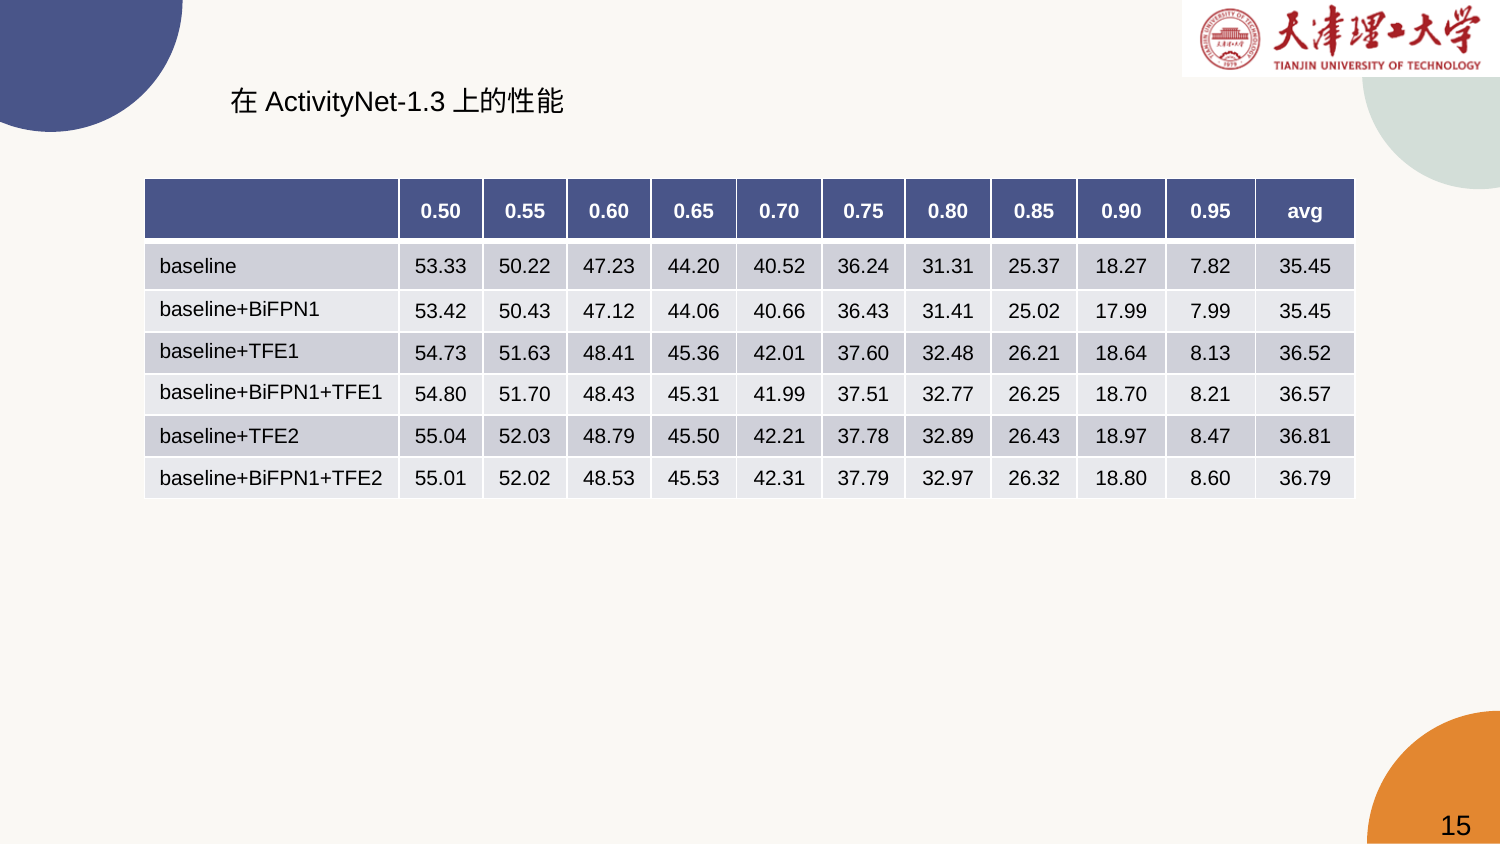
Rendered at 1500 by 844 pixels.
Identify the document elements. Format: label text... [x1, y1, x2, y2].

table_cell 8.21 [1167, 375, 1255, 414]
table_cell 17.99 [1078, 291, 1165, 331]
table_cell 36.43 [823, 291, 904, 331]
table_cell 37.78 [823, 416, 904, 456]
table_cell 26.43 [992, 416, 1076, 456]
table_cell 32.97 [906, 458, 990, 498]
table_cell 45.50 [652, 416, 736, 456]
table_header 0.70 [737, 179, 821, 238]
table_cell baseline+TFE1 [145, 333, 398, 373]
table_cell 36.81 [1256, 416, 1354, 456]
table_cell 40.66 [737, 291, 821, 331]
table_cell 45.53 [652, 458, 736, 498]
table_cell baseline+BiFPN1+TFE1 [145, 375, 398, 414]
table_cell 47.12 [568, 291, 650, 331]
table_cell baseline+BiFPN1+TFE2 [145, 458, 398, 498]
table_cell 42.31 [737, 458, 821, 498]
table_cell 50.43 [484, 291, 566, 331]
table_cell 47.23 [568, 244, 650, 289]
table_cell 48.53 [568, 458, 650, 498]
table_cell 42.01 [737, 333, 821, 373]
table_cell 53.42 [400, 291, 482, 331]
table_cell 7.82 [1167, 244, 1255, 289]
table_cell 48.79 [568, 416, 650, 456]
table_cell 35.45 [1256, 291, 1354, 331]
table_cell 26.25 [992, 375, 1076, 414]
table_cell 53.33 [400, 244, 482, 289]
table_cell 42.21 [737, 416, 821, 456]
table_cell 35.45 [1256, 244, 1354, 289]
table_header 0.55 [484, 179, 566, 238]
table_cell 51.63 [484, 333, 566, 373]
table_cell 54.80 [400, 375, 482, 414]
table_cell 18.97 [1078, 416, 1165, 456]
table_cell 18.27 [1078, 244, 1165, 289]
table_cell 25.02 [992, 291, 1076, 331]
table_cell baseline+BiFPN1 [145, 291, 398, 331]
table_header 0.65 [652, 179, 736, 238]
table_cell 36.57 [1256, 375, 1354, 414]
table_cell 48.43 [568, 375, 650, 414]
picture [1182, 0, 1500, 77]
table_cell 52.03 [484, 416, 566, 456]
table_cell 36.52 [1256, 333, 1354, 373]
table_cell 37.79 [823, 458, 904, 498]
table_header 0.50 [400, 179, 482, 238]
table_cell 37.60 [823, 333, 904, 373]
table_cell 32.77 [906, 375, 990, 414]
table_cell 32.48 [906, 333, 990, 373]
table_cell 41.99 [737, 375, 821, 414]
table_header 0.95 [1167, 179, 1255, 238]
table_cell 40.52 [737, 244, 821, 289]
table_cell baseline [145, 244, 398, 289]
table_cell 45.36 [652, 333, 736, 373]
table_header 0.85 [992, 179, 1076, 238]
table_cell 31.31 [906, 244, 990, 289]
table_cell 26.21 [992, 333, 1076, 373]
table_header [145, 179, 398, 238]
table_header 0.60 [568, 179, 650, 238]
table_cell baseline+TFE2 [145, 416, 398, 456]
table_cell 52.02 [484, 458, 566, 498]
table_cell 8.60 [1167, 458, 1255, 498]
text_box 在ActivityNet-1.3上的性能 [215, 76, 716, 125]
table_cell 18.80 [1078, 458, 1165, 498]
table_cell 25.37 [992, 244, 1076, 289]
table_header avg [1256, 179, 1354, 238]
text_box 15 [1425, 800, 1494, 844]
table_cell 55.04 [400, 416, 482, 456]
table_cell 18.70 [1078, 375, 1165, 414]
table_cell 50.22 [484, 244, 566, 289]
table_cell 45.31 [652, 375, 736, 414]
table_cell 8.47 [1167, 416, 1255, 456]
table_cell 32.89 [906, 416, 990, 456]
table_header 0.90 [1078, 179, 1165, 238]
table_header 0.75 [823, 179, 904, 238]
table_cell 51.70 [484, 375, 566, 414]
table_cell 37.51 [823, 375, 904, 414]
table_header 0.80 [906, 179, 990, 238]
table_cell 31.41 [906, 291, 990, 331]
table_cell 36.24 [823, 244, 904, 289]
table_cell 44.20 [652, 244, 736, 289]
table_cell 7.99 [1167, 291, 1255, 331]
table_cell 8.13 [1167, 333, 1255, 373]
table_cell 18.64 [1078, 333, 1165, 373]
table_cell 44.06 [652, 291, 736, 331]
table_cell 26.32 [992, 458, 1076, 498]
table_cell 36.79 [1256, 458, 1354, 498]
table_cell 48.41 [568, 333, 650, 373]
table_cell 55.01 [400, 458, 482, 498]
table_cell 54.73 [400, 333, 482, 373]
